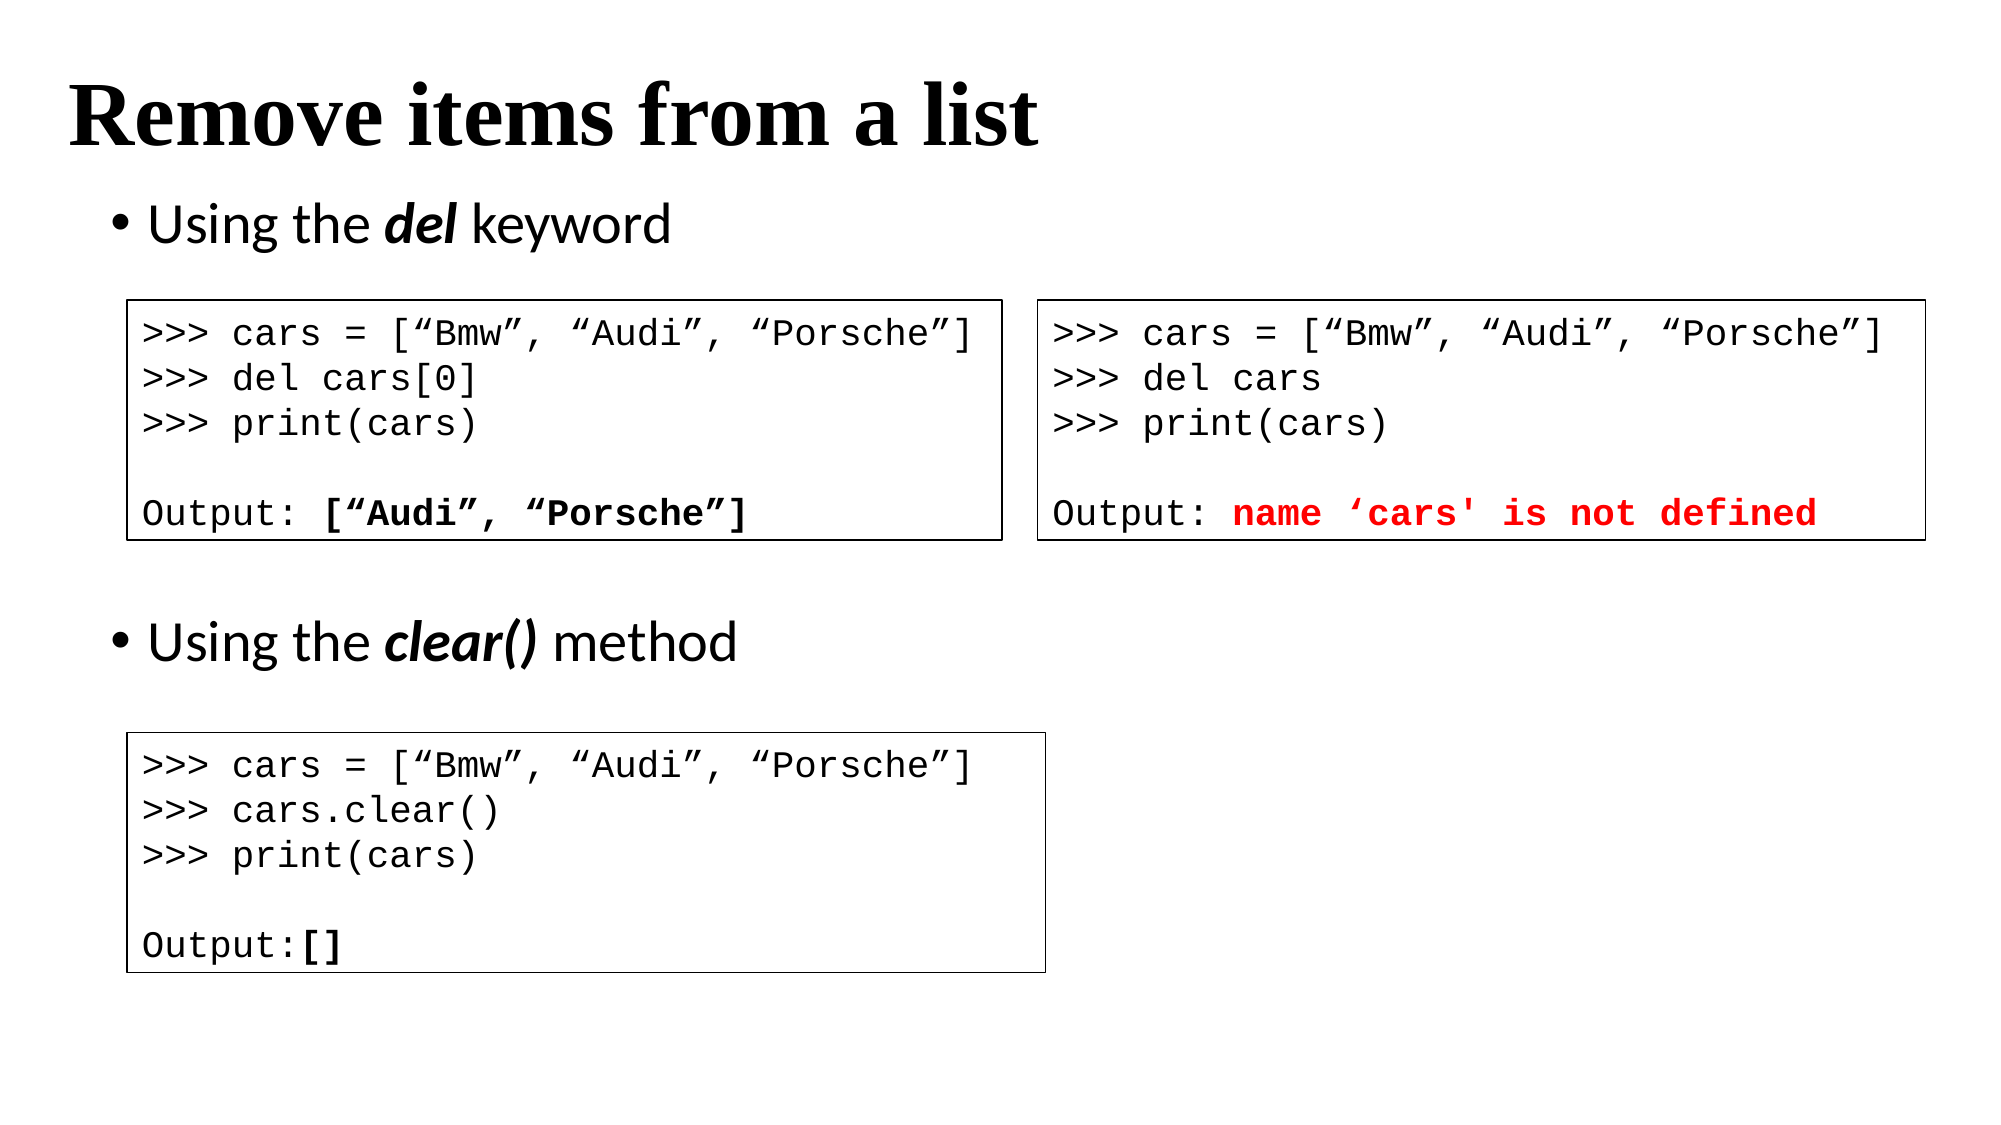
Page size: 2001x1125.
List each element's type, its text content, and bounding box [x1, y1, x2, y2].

list Using the del keyword Using the clear() method [95, 185, 1821, 900]
text_box >>> cars = [“Bmw”, “Audi”, “Porsche”] >>> del cars[0] >>> print(cars) Output: [“Audi”, “Porsche”] [126, 300, 1002, 541]
text_box >>> cars = [“Bmw”, “Audi”, “Porsche”] >>> del cars >>> print(cars) Output: name ‘cars' is not defined [1037, 300, 1926, 541]
title Remove items from a list [53, 7, 1779, 225]
text_box >>> cars = [“Bmw”, “Audi”, “Porsche”] >>> cars.clear() >>> print(cars) Output:[] [126, 732, 1046, 973]
